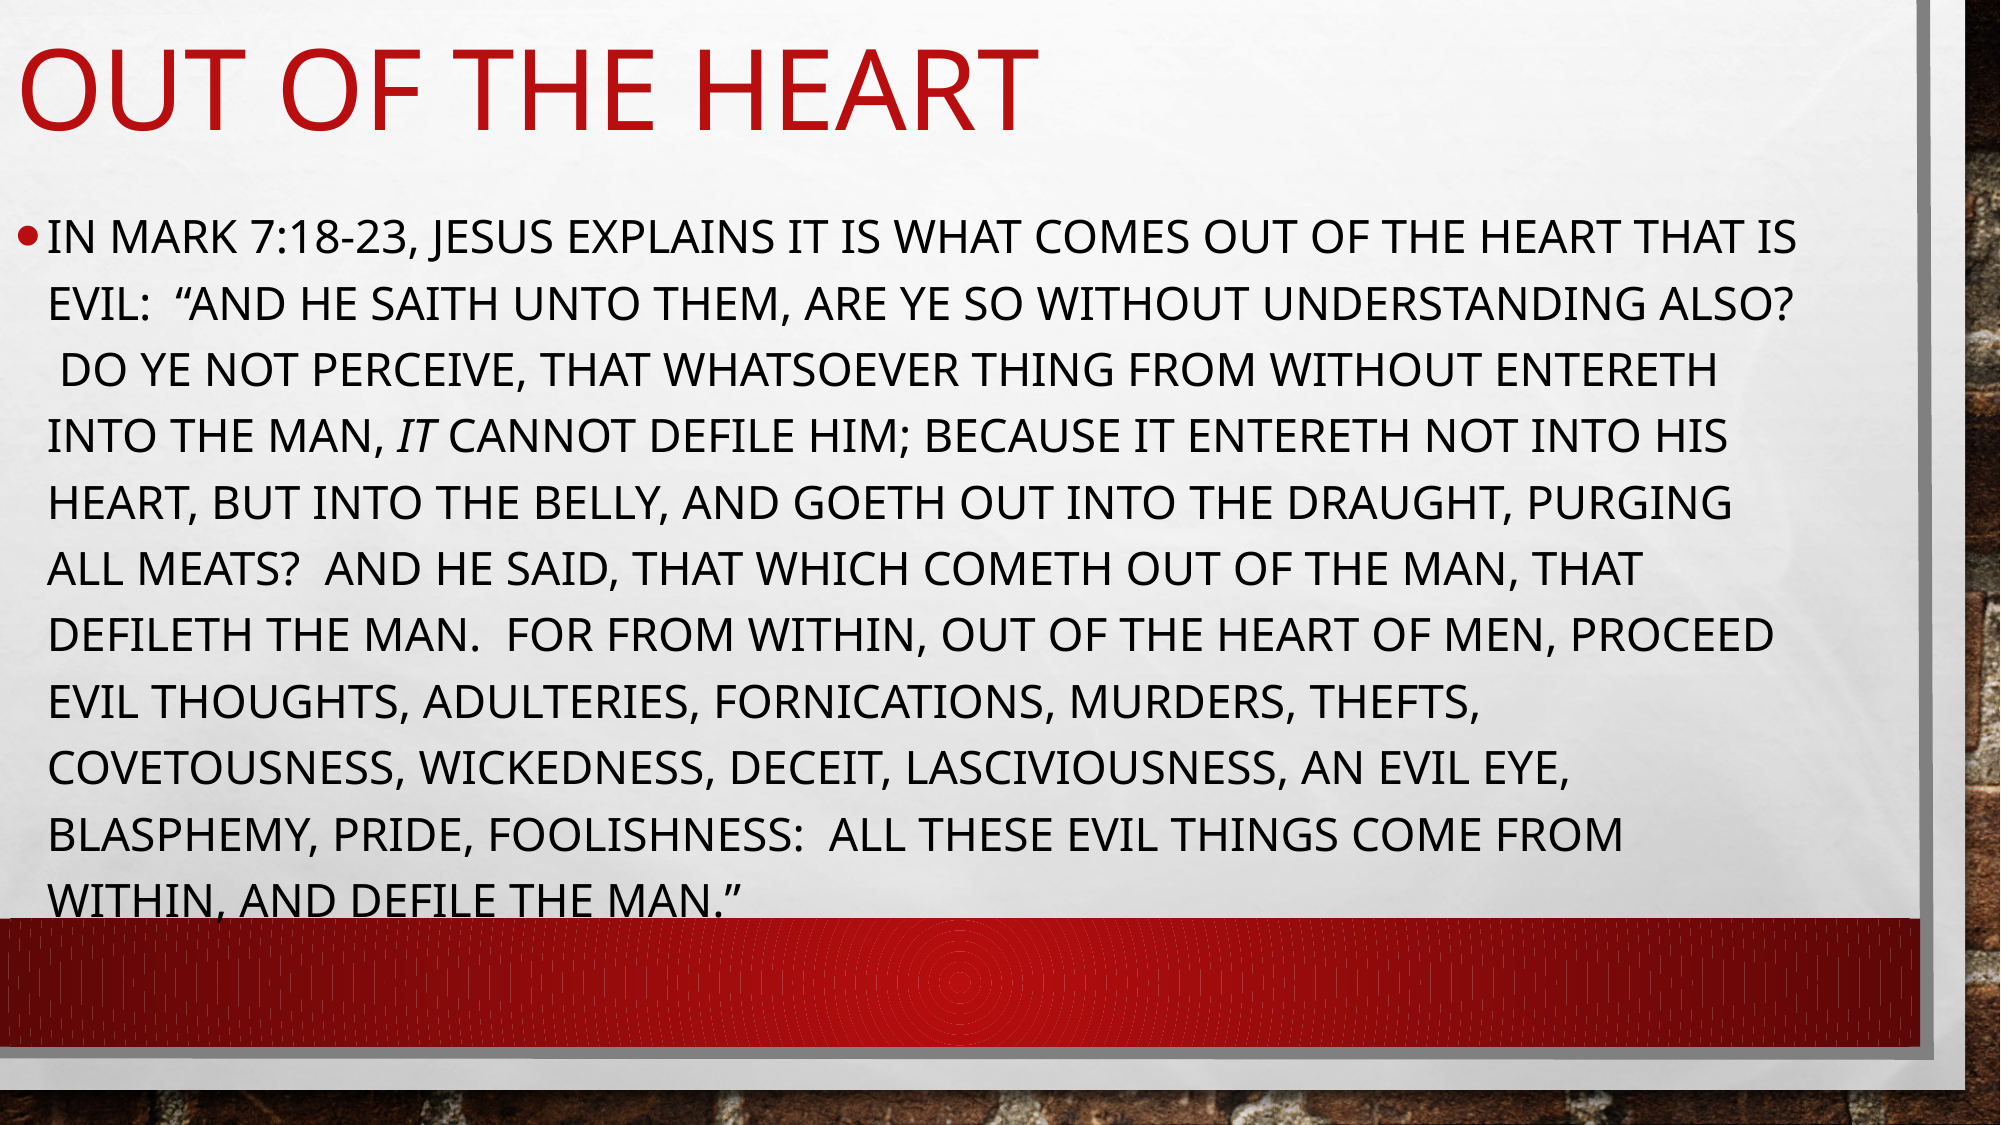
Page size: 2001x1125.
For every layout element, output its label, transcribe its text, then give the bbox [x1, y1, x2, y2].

list In Mark 7:18-23, Jesus explains it is what comes out of the heart that is evil: “And he saith unto them, Are ye so without understanding also? Do ye not perceive, that whatsoever thing from without entereth into the man, it cannot defile him; Because it entereth not into his heart, but into the belly, and goeth out into the draught, purging all meats? And he said, That which cometh out of the man, that defileth the man. For from within, out of the heart of men, proceed evil thoughts, adulteries, fornications, murders, Thefts, covetousness, wickedness, deceit, lasciviousness, an evil eye, blasphemy, pride, foolishness: All these evil things come from within, and defile the man.” [0, 188, 1818, 946]
picture [0, 0, 2000, 1125]
title Out of the heart [0, 0, 1706, 188]
